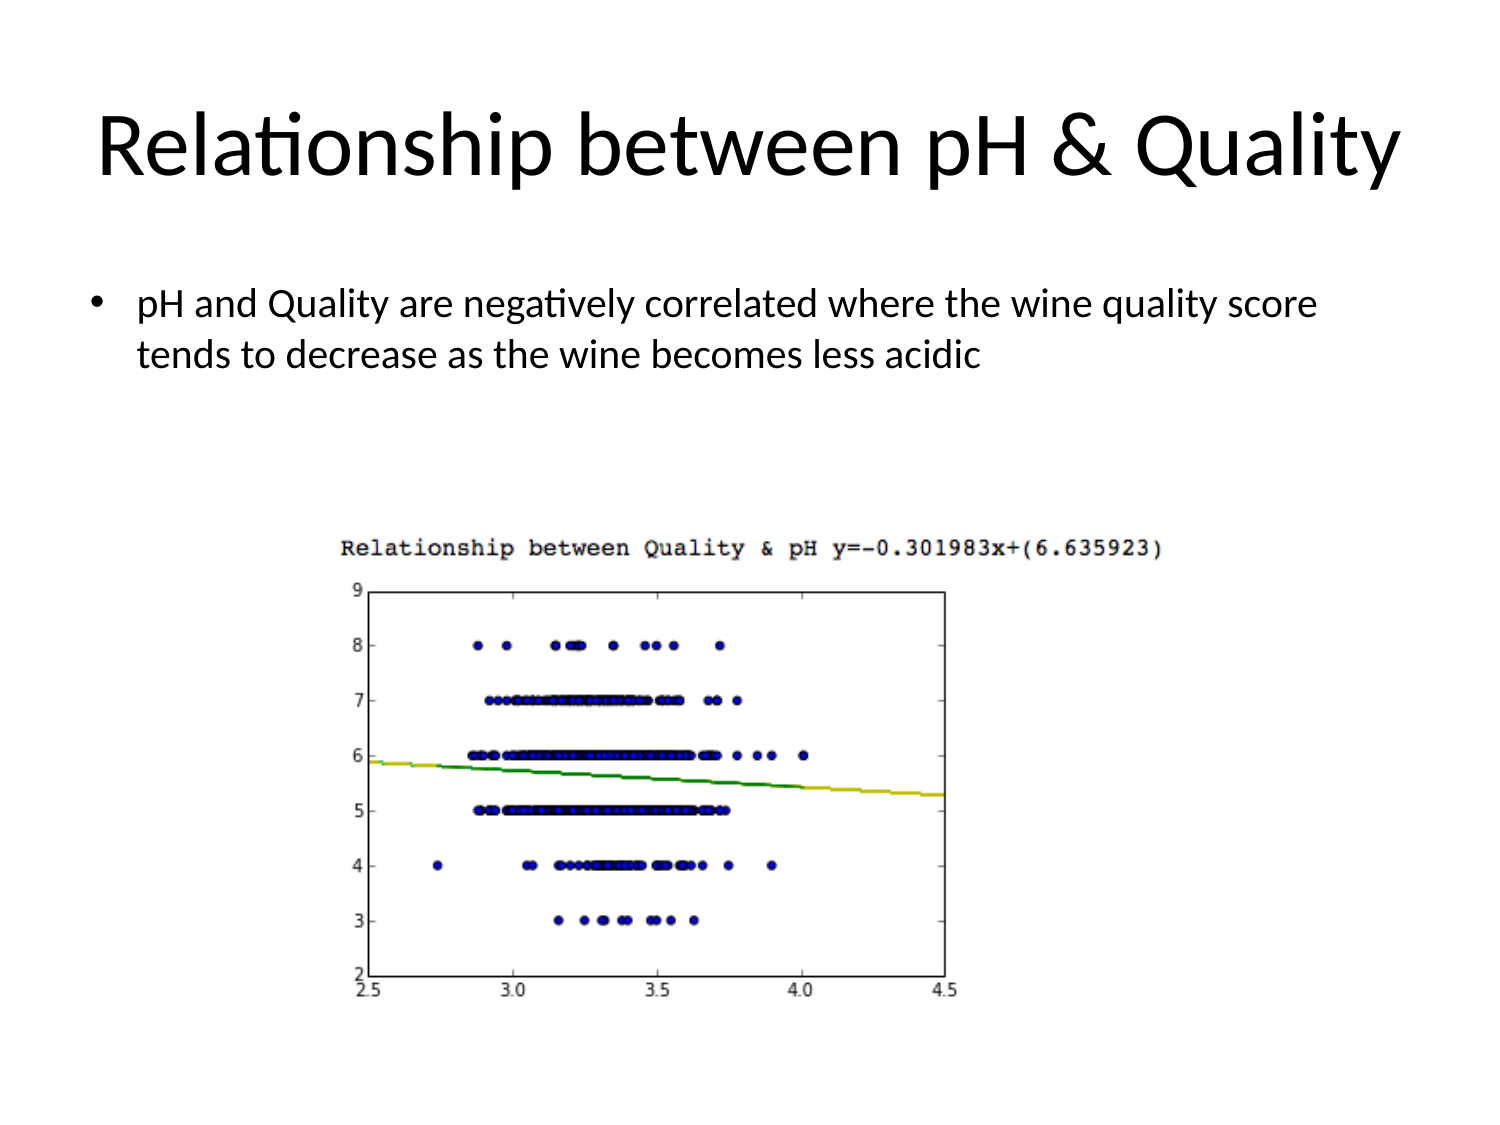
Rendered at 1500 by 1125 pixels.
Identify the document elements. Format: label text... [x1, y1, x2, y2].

title Relationship between pH & Quality [75, 45, 1425, 233]
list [325, 537, 1175, 1006]
text_box pH and Quality are negatively correlated where the wine quality score tends to decrease as the wine becomes less acidic [74, 268, 1425, 384]
